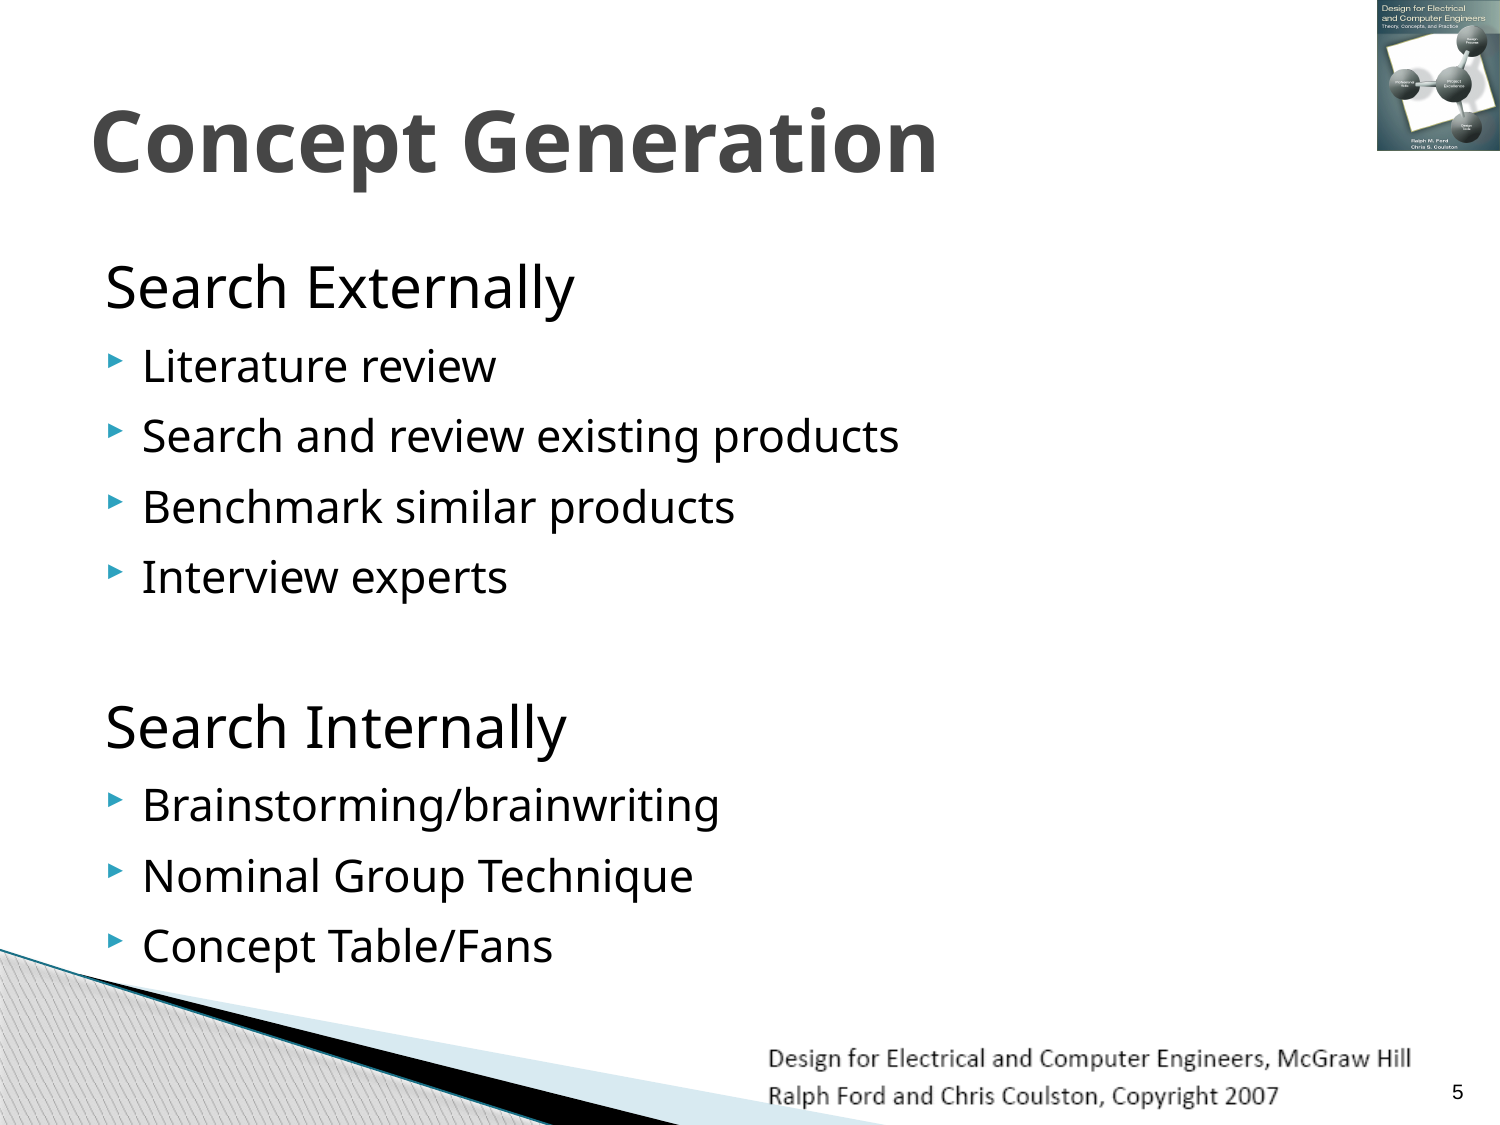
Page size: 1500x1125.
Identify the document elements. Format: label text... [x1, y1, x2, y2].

title Concept Generation [75, 45, 1425, 233]
picture [760, 1039, 1425, 1125]
list Search Externally Literature review Search and review existing products Benchmark similar products Interview experts Search Internally Brainstorming/brainwriting Nominal Group Technique Concept Table/Fans [75, 242, 1425, 986]
picture [1377, 0, 1500, 151]
slide_number 5 [1418, 1051, 1479, 1112]
